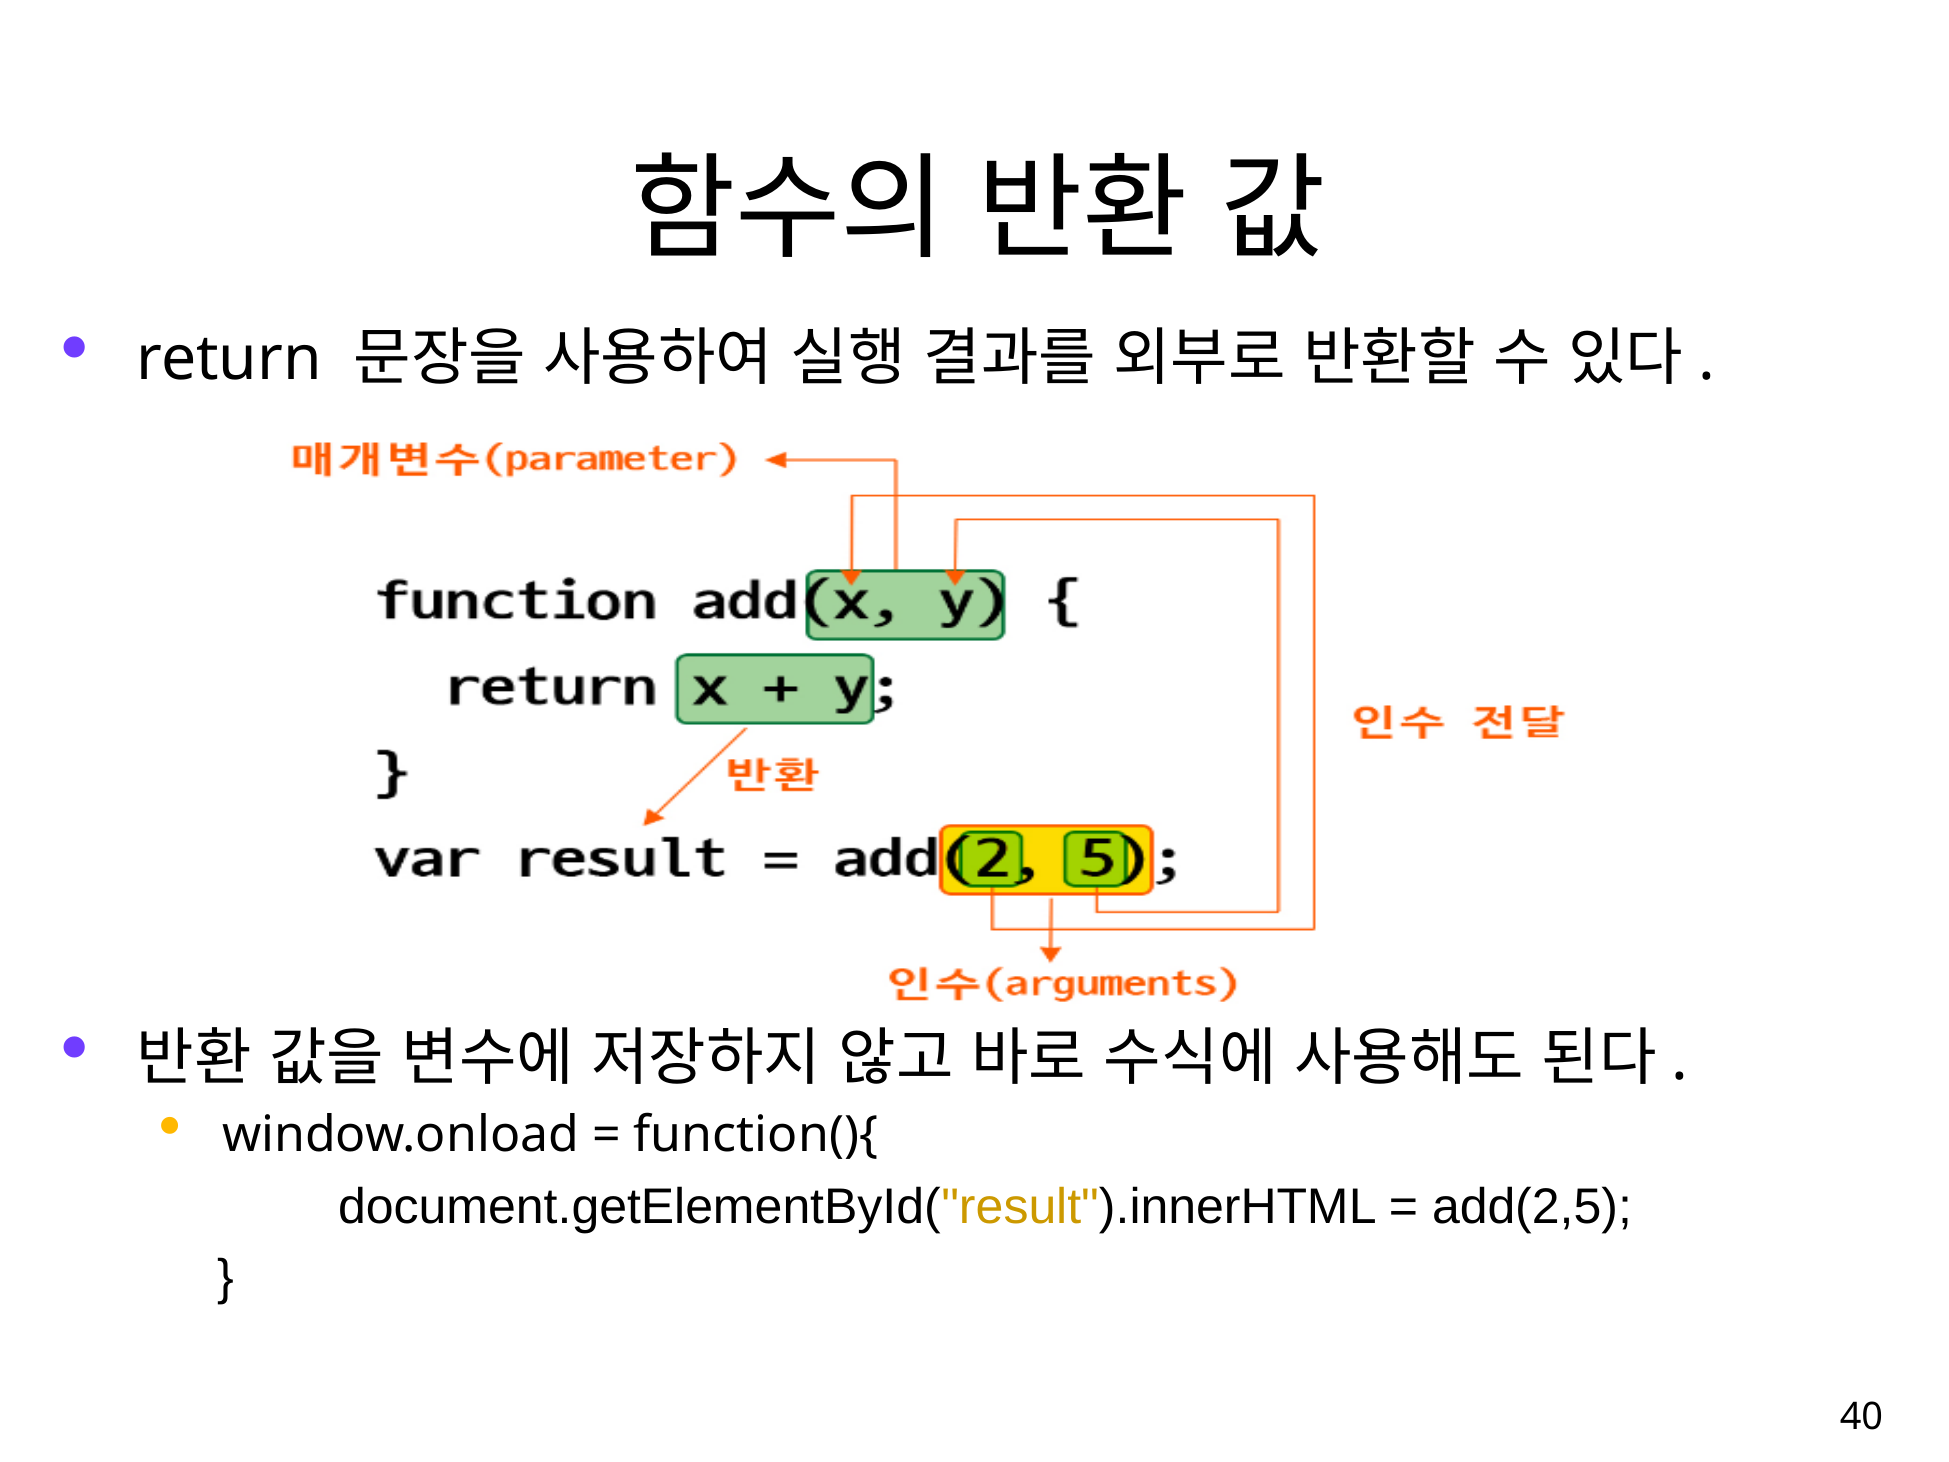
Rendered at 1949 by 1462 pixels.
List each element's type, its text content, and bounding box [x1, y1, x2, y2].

picture [274, 427, 1589, 1022]
slide_number 58 [1496, 1372, 1899, 1462]
list return 문장을 사용하여 실행 결과를 외부로 반환할 수 있다. 반환 값을 변수에 저장하지 않고 바로 수식에 사용해도 된다. window.onload = function(){ document.getElementById("result").innerHTML = add(2,5); } [48, 309, 1897, 1368]
text_box 함수의 반환 값 [181, 116, 1774, 280]
